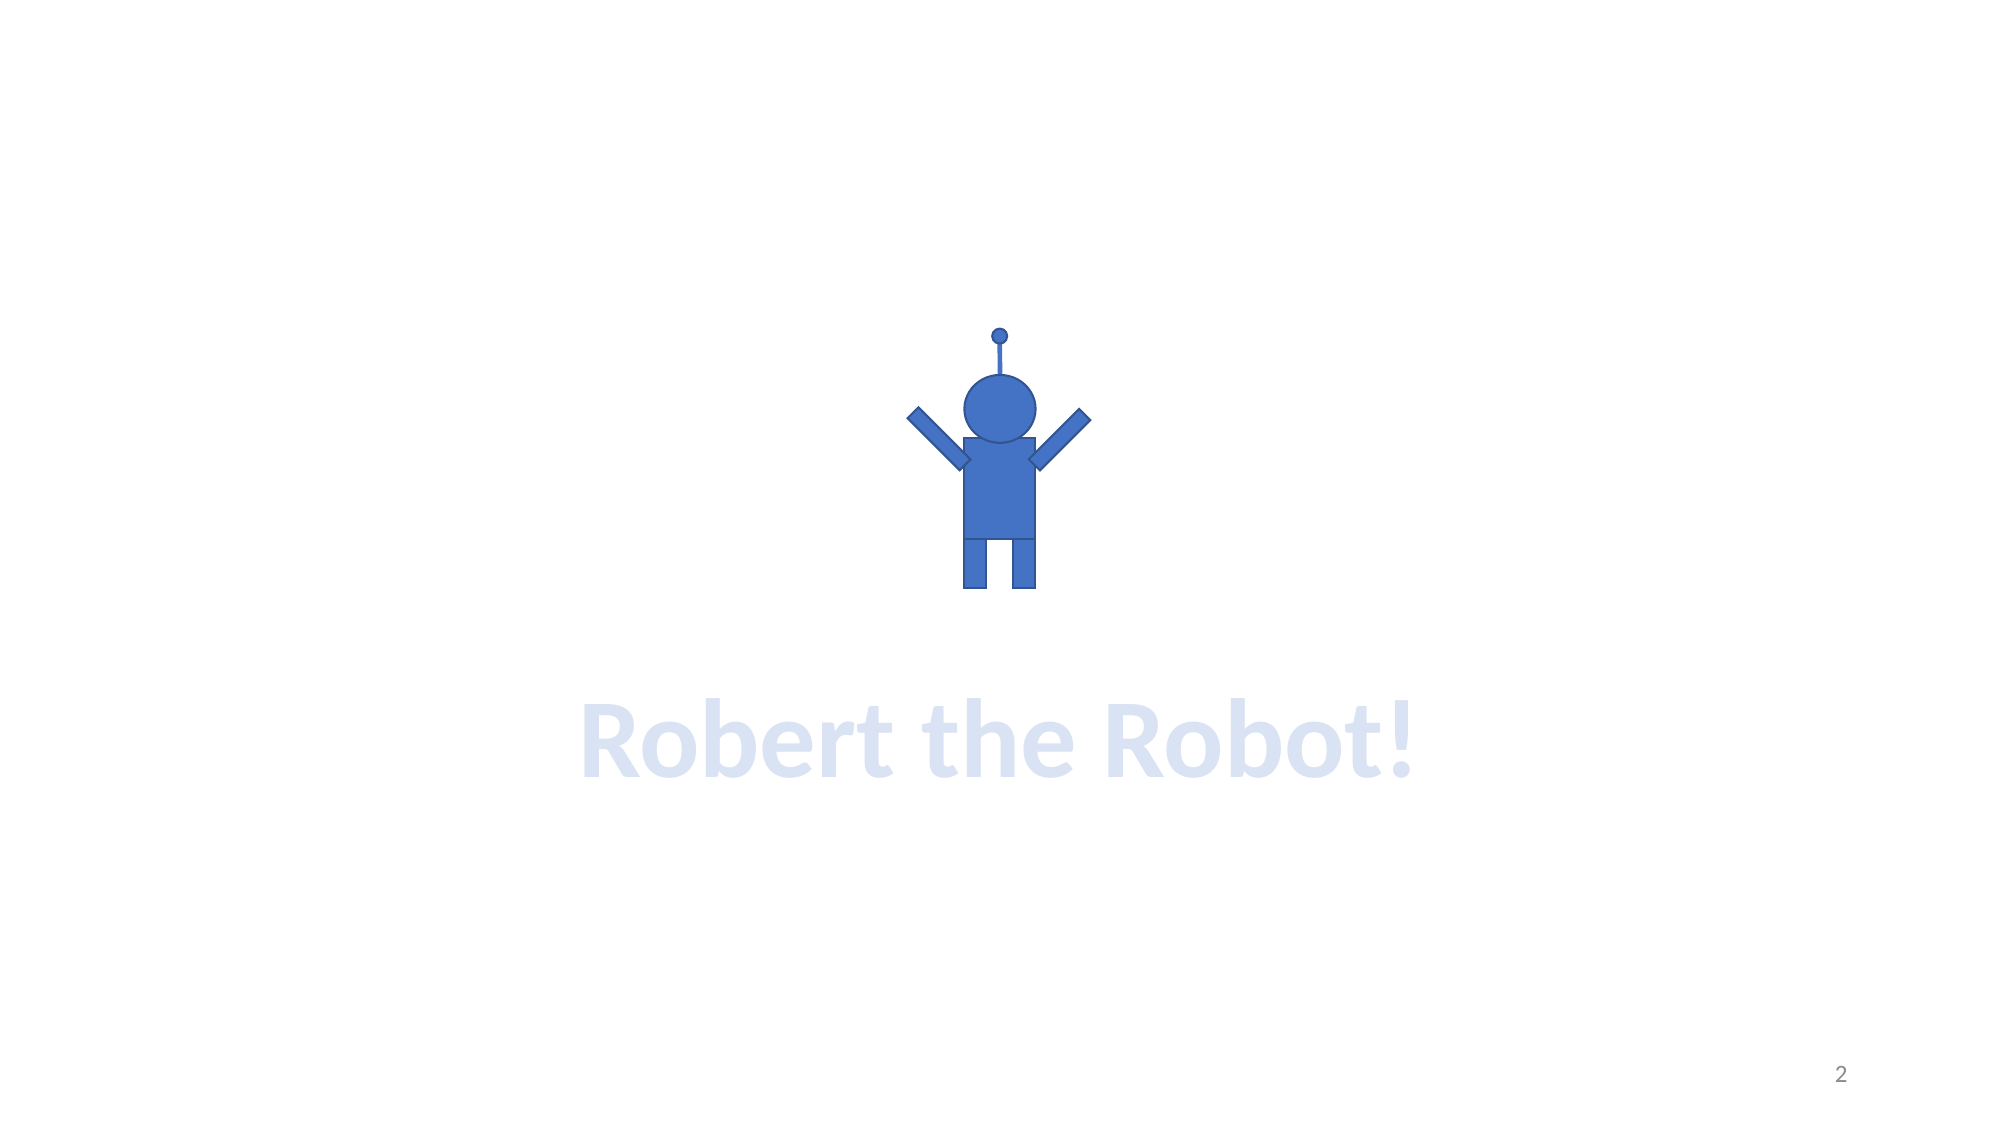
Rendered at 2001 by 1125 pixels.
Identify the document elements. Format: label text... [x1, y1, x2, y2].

text_box Robert the Robot! [563, 657, 1437, 808]
text_box [1027, 407, 1092, 472]
slide_number 2 [1412, 1042, 1863, 1103]
text_box [963, 437, 1036, 540]
text_box [963, 373, 1037, 444]
text_box [906, 405, 972, 472]
text_box [1012, 538, 1036, 589]
text_box [963, 538, 987, 589]
text_box [991, 327, 1009, 345]
